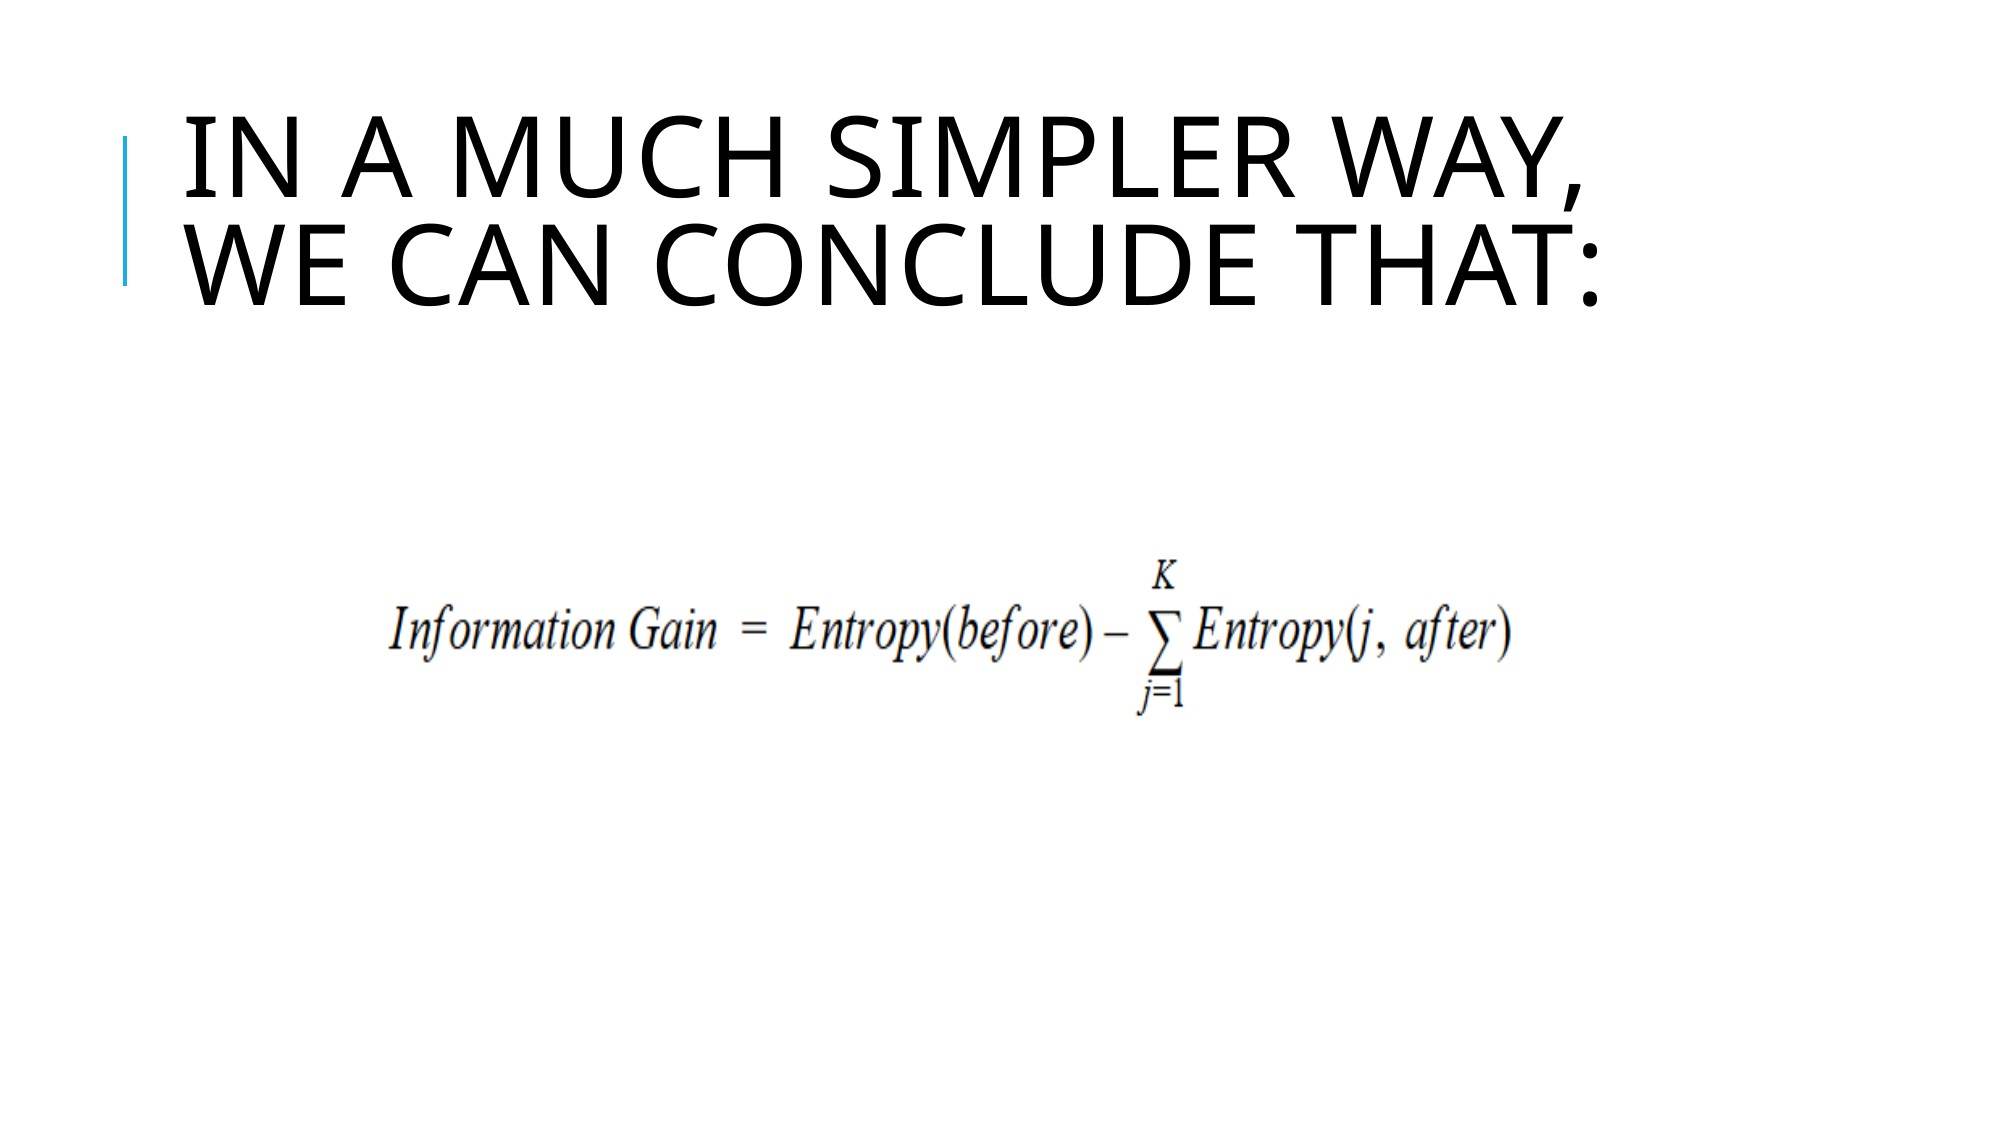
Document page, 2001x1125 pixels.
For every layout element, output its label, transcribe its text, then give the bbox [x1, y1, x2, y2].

title In a much simpler way, we can conclude that: [168, 96, 1763, 342]
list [358, 547, 1535, 734]
